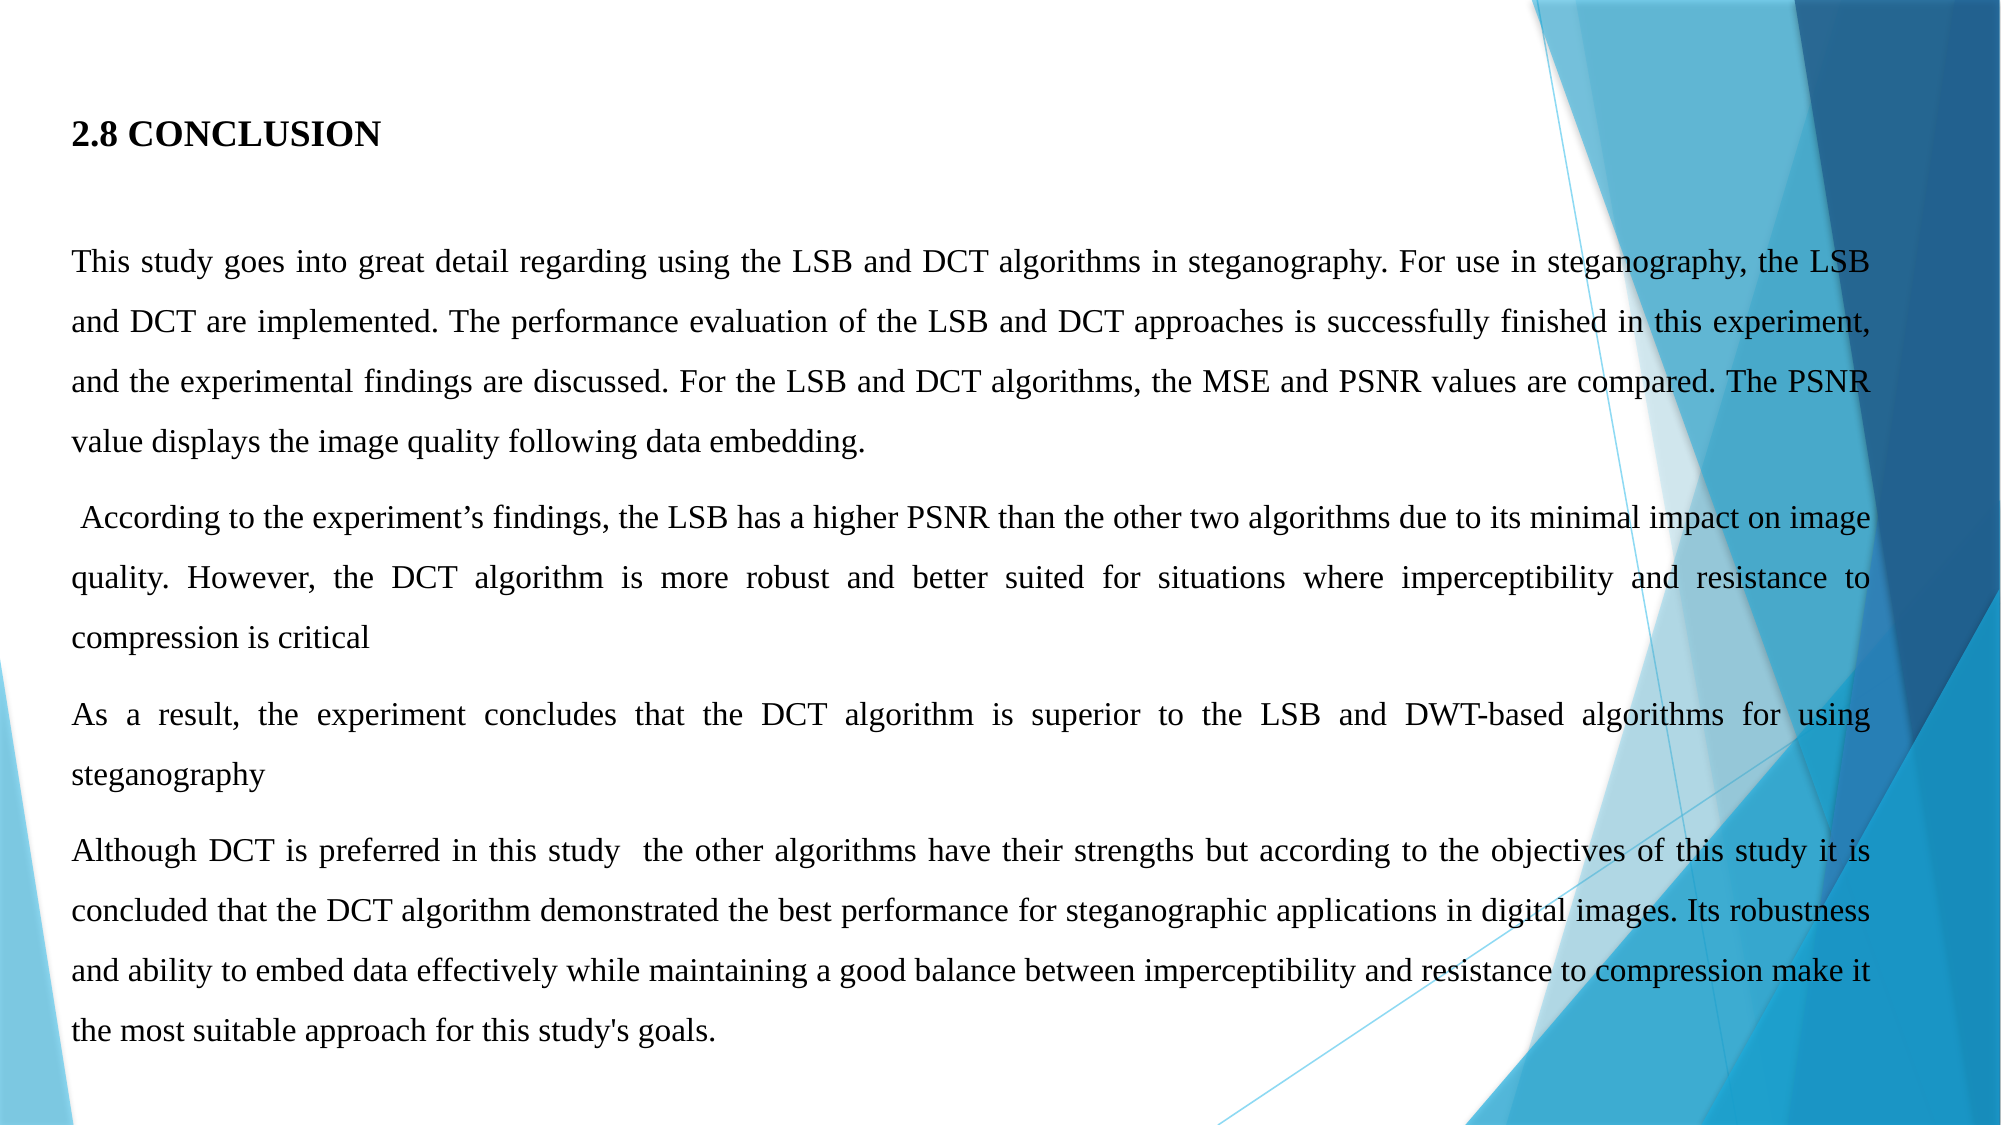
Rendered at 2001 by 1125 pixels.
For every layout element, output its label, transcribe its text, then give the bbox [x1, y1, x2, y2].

text_box This study goes into great detail regarding using the LSB and DCT algorithms in steganography. For use in steganography, the LSB and DCT are implemented. The performance evaluation of the LSB and DCT approaches is successfully finished in this experiment, and the experimental findings are discussed. For the LSB and DCT algorithms, the MSE and PSNR values are compared. The PSNR value displays the image quality following data embedding. According to the experiment’s findings, the LSB has a higher PSNR than the other two algorithms due to its minimal impact on image quality. However, the DCT algorithm is more robust and better suited for situations where imperceptibility and resistance to compression is critical As a result, the experiment concludes that the DCT algorithm is superior to the LSB and DWT-based algorithms for using steganography Although DCT is preferred in this study the other algorithms have their strengths but according to the objectives of this study it is concluded that the DCT algorithm demonstrated the best performance for steganographic applications in digital images. Its robustness and ability to embed data effectively while maintaining a good balance between imperceptibility and resistance to compression make it the most suitable approach for this study's goals. [56, 212, 1890, 1056]
text_box 2.8 CONCLUSION [56, 98, 1057, 211]
